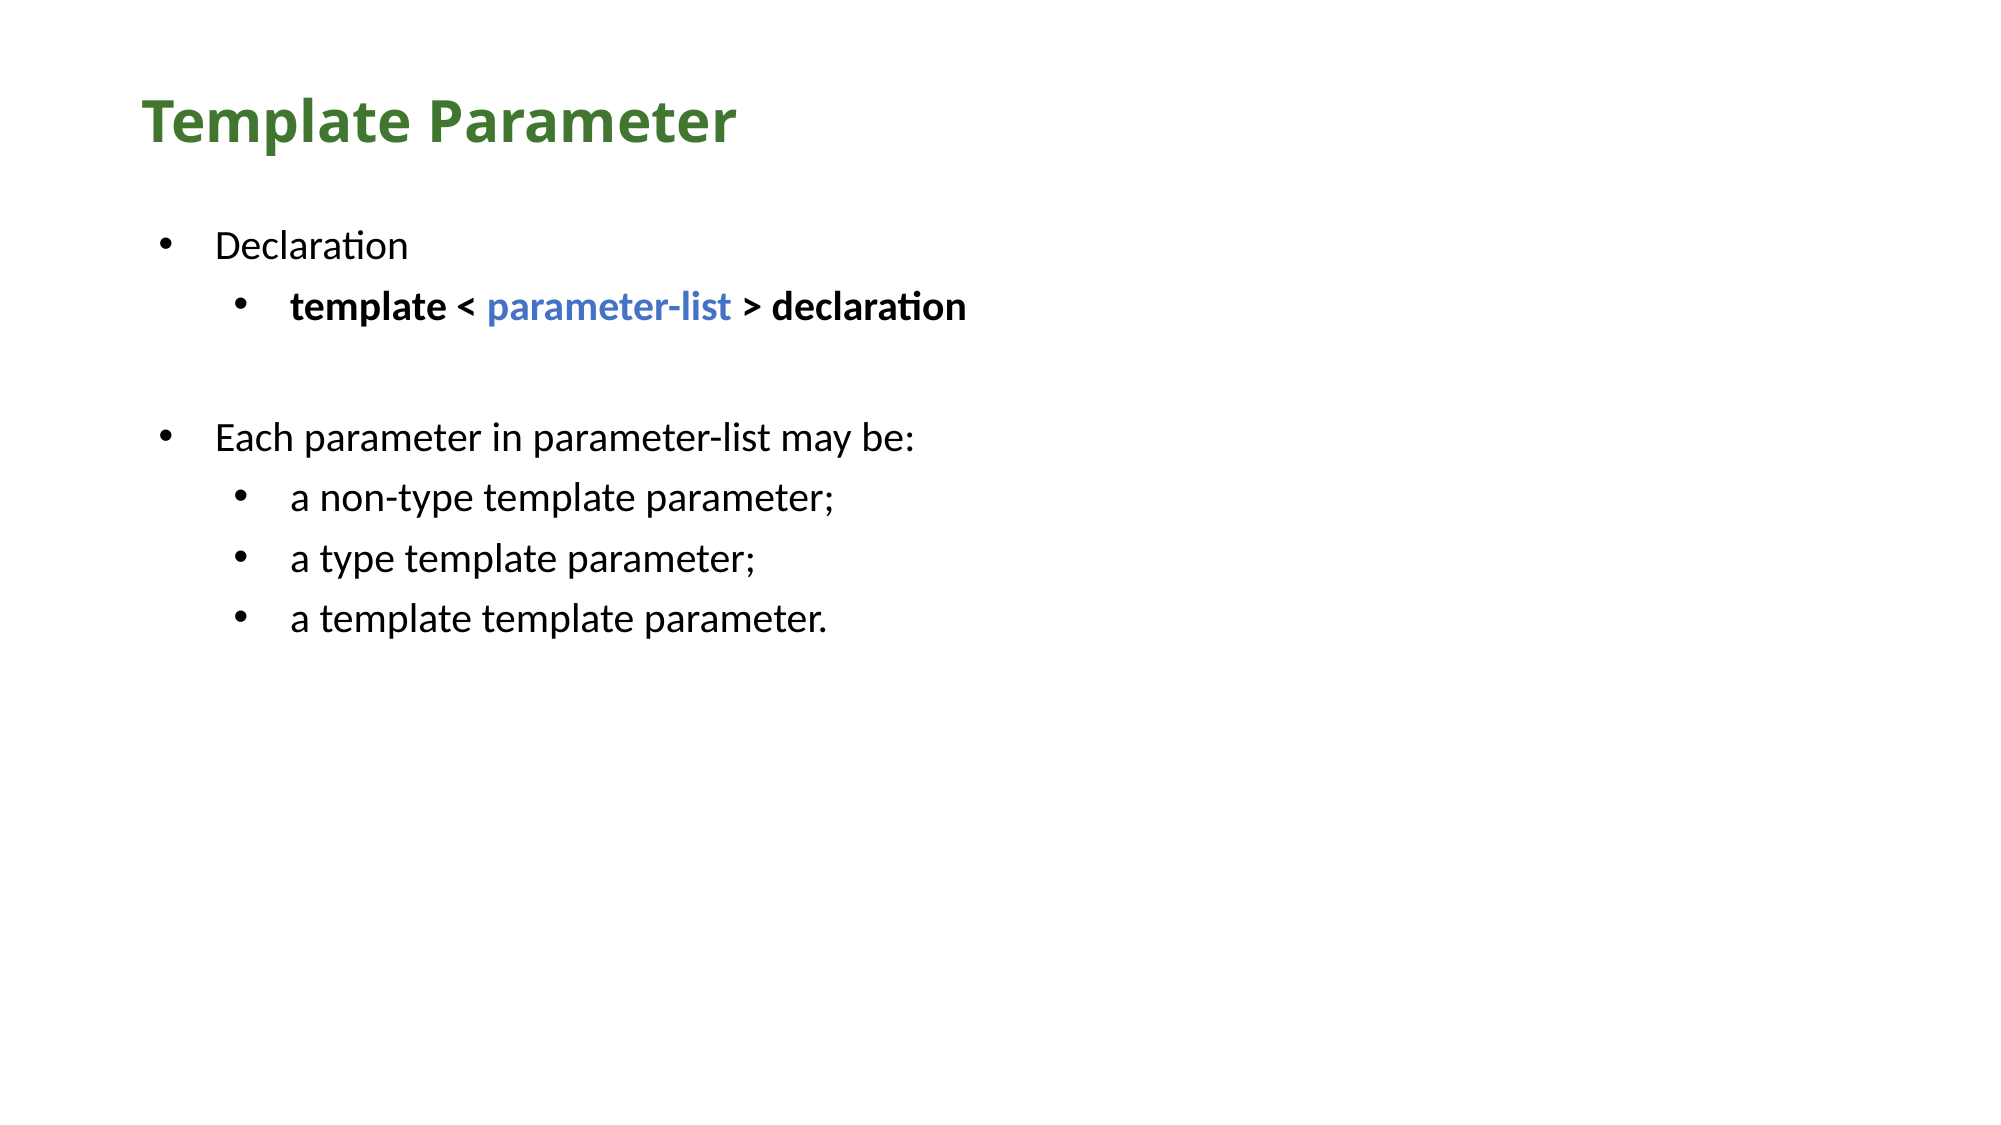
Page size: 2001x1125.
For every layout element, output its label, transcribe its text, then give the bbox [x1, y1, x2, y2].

title Template Parameter [126, 32, 1874, 163]
subtitle Declaration template < parameter-list > declaration Each parameter in parameter-list may be: a non-type template parameter; a type template parameter; a template template parameter. [143, 210, 1950, 1035]
